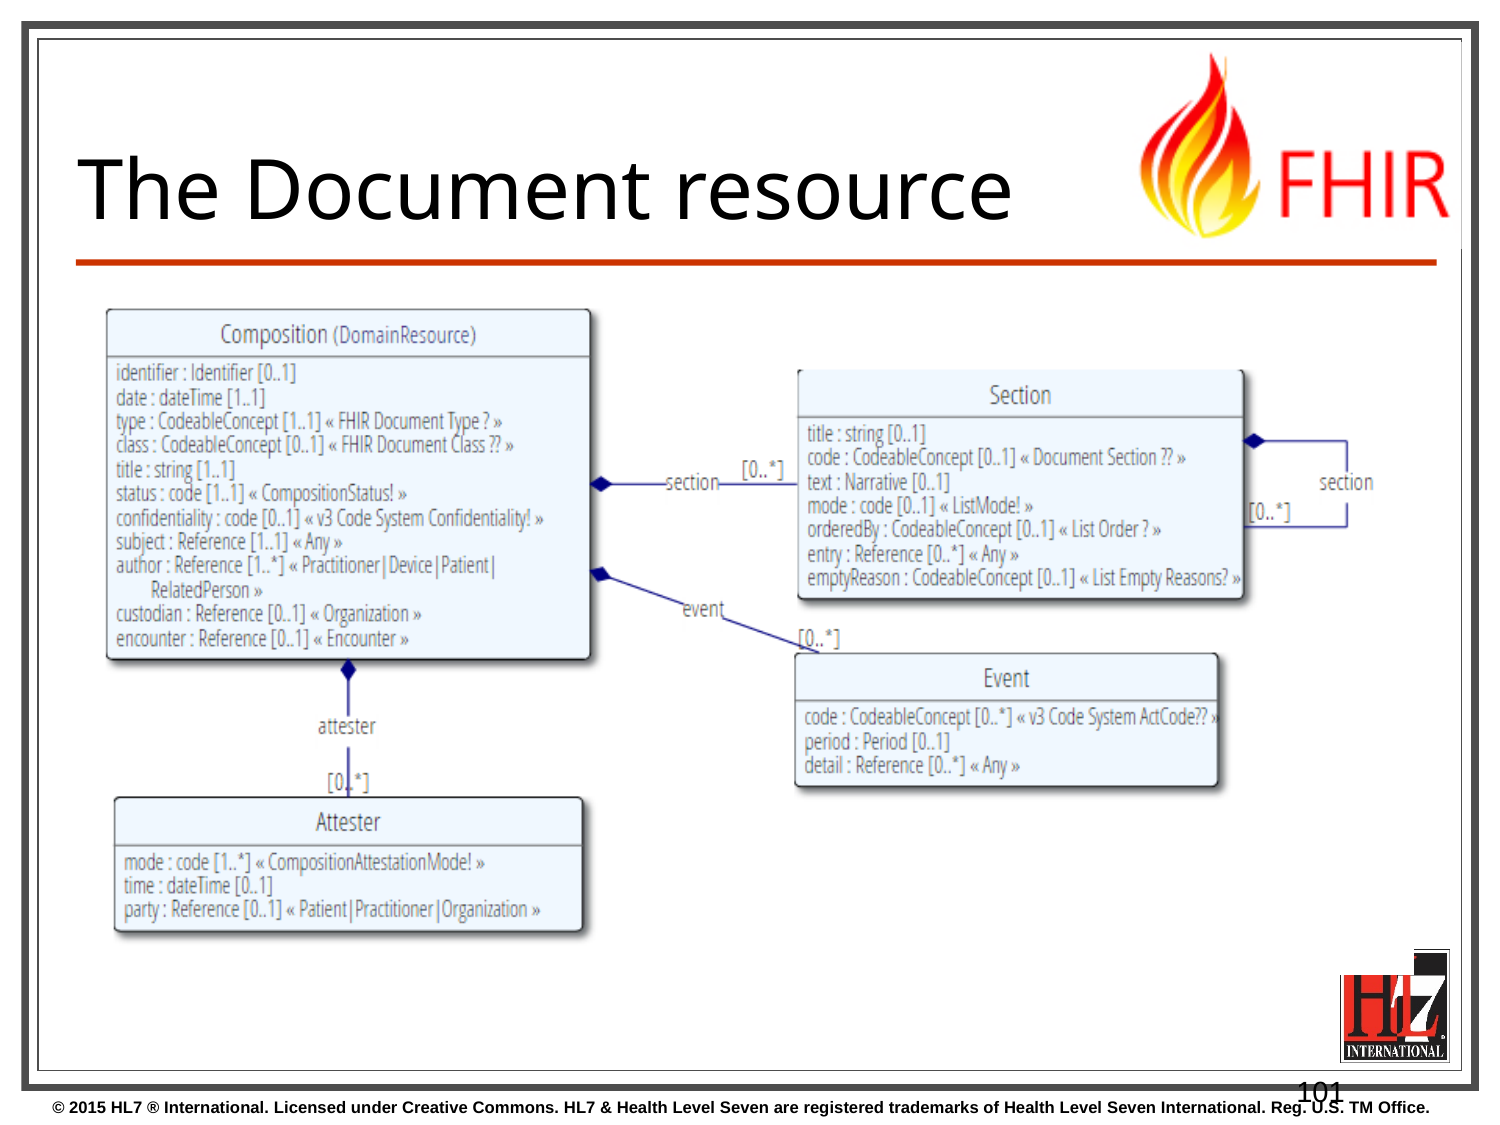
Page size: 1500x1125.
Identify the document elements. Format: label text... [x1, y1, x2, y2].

picture [1128, 42, 1462, 249]
text_box The Document resource [62, 148, 1138, 244]
slide_number 101 [1281, 1066, 1496, 1098]
picture [86, 287, 1450, 1063]
